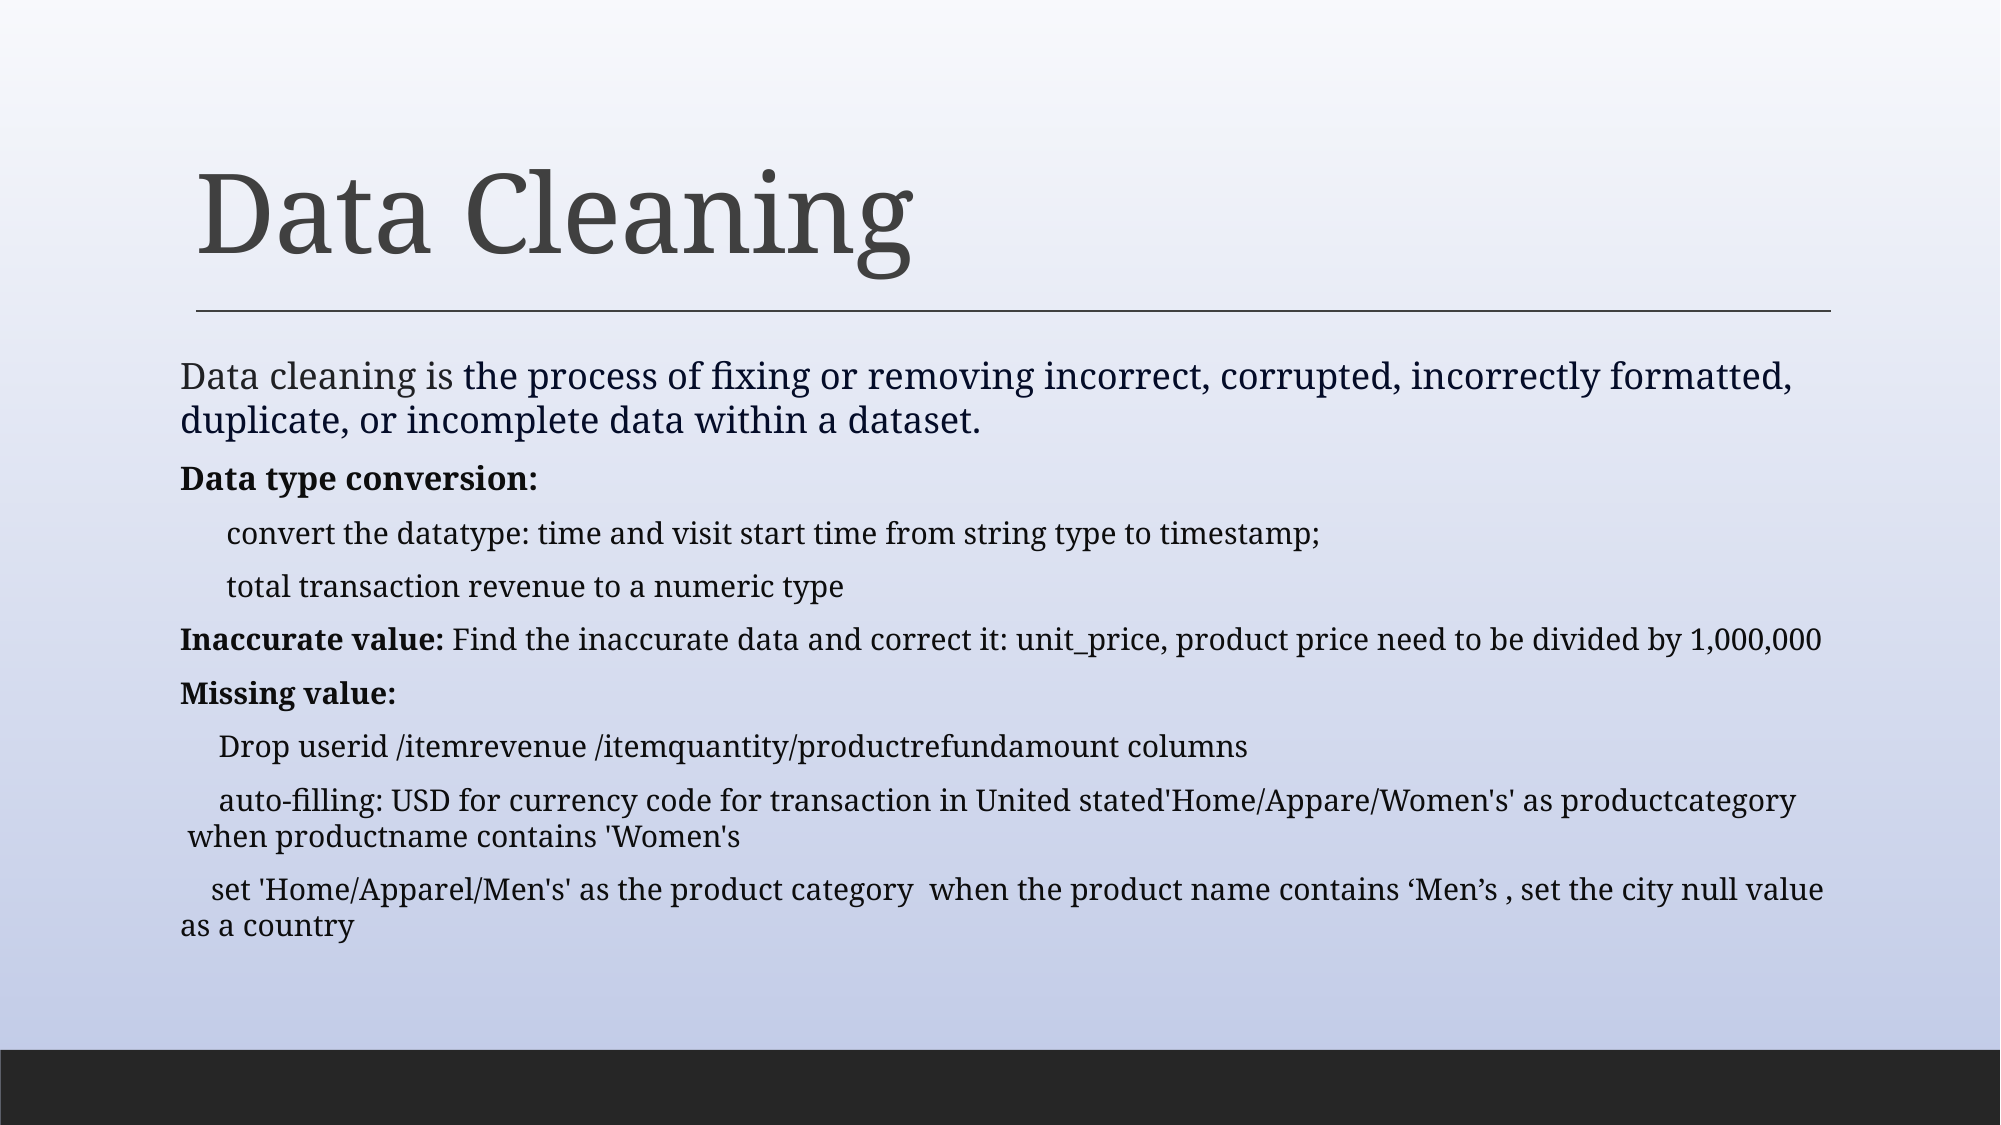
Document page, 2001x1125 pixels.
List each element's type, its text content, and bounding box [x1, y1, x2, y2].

title Data Cleaning [180, 47, 1830, 285]
list Data cleaning is the process of fixing or removing incorrect, corrupted, incorrectly formatted, duplicate, or incomplete data within a dataset. Data type conversion: convert the datatype: time and visit start time from string type to timestamp; total transaction revenue to a numeric type Inaccurate value: Find the inaccurate data and correct it: unit_price, product price need to be divided by 1,000,000 Missing value: Drop userid /itemrevenue /itemquantity/productrefundamount columns auto-filling: USD for currency code for transaction in United stated'Home/Appare/Women's' as productcategory when productname contains 'Women's set 'Home/Apparel/Men's' as the product category when the product name contains ‘Men’s , set the city null value as a country [180, 345, 1830, 963]
